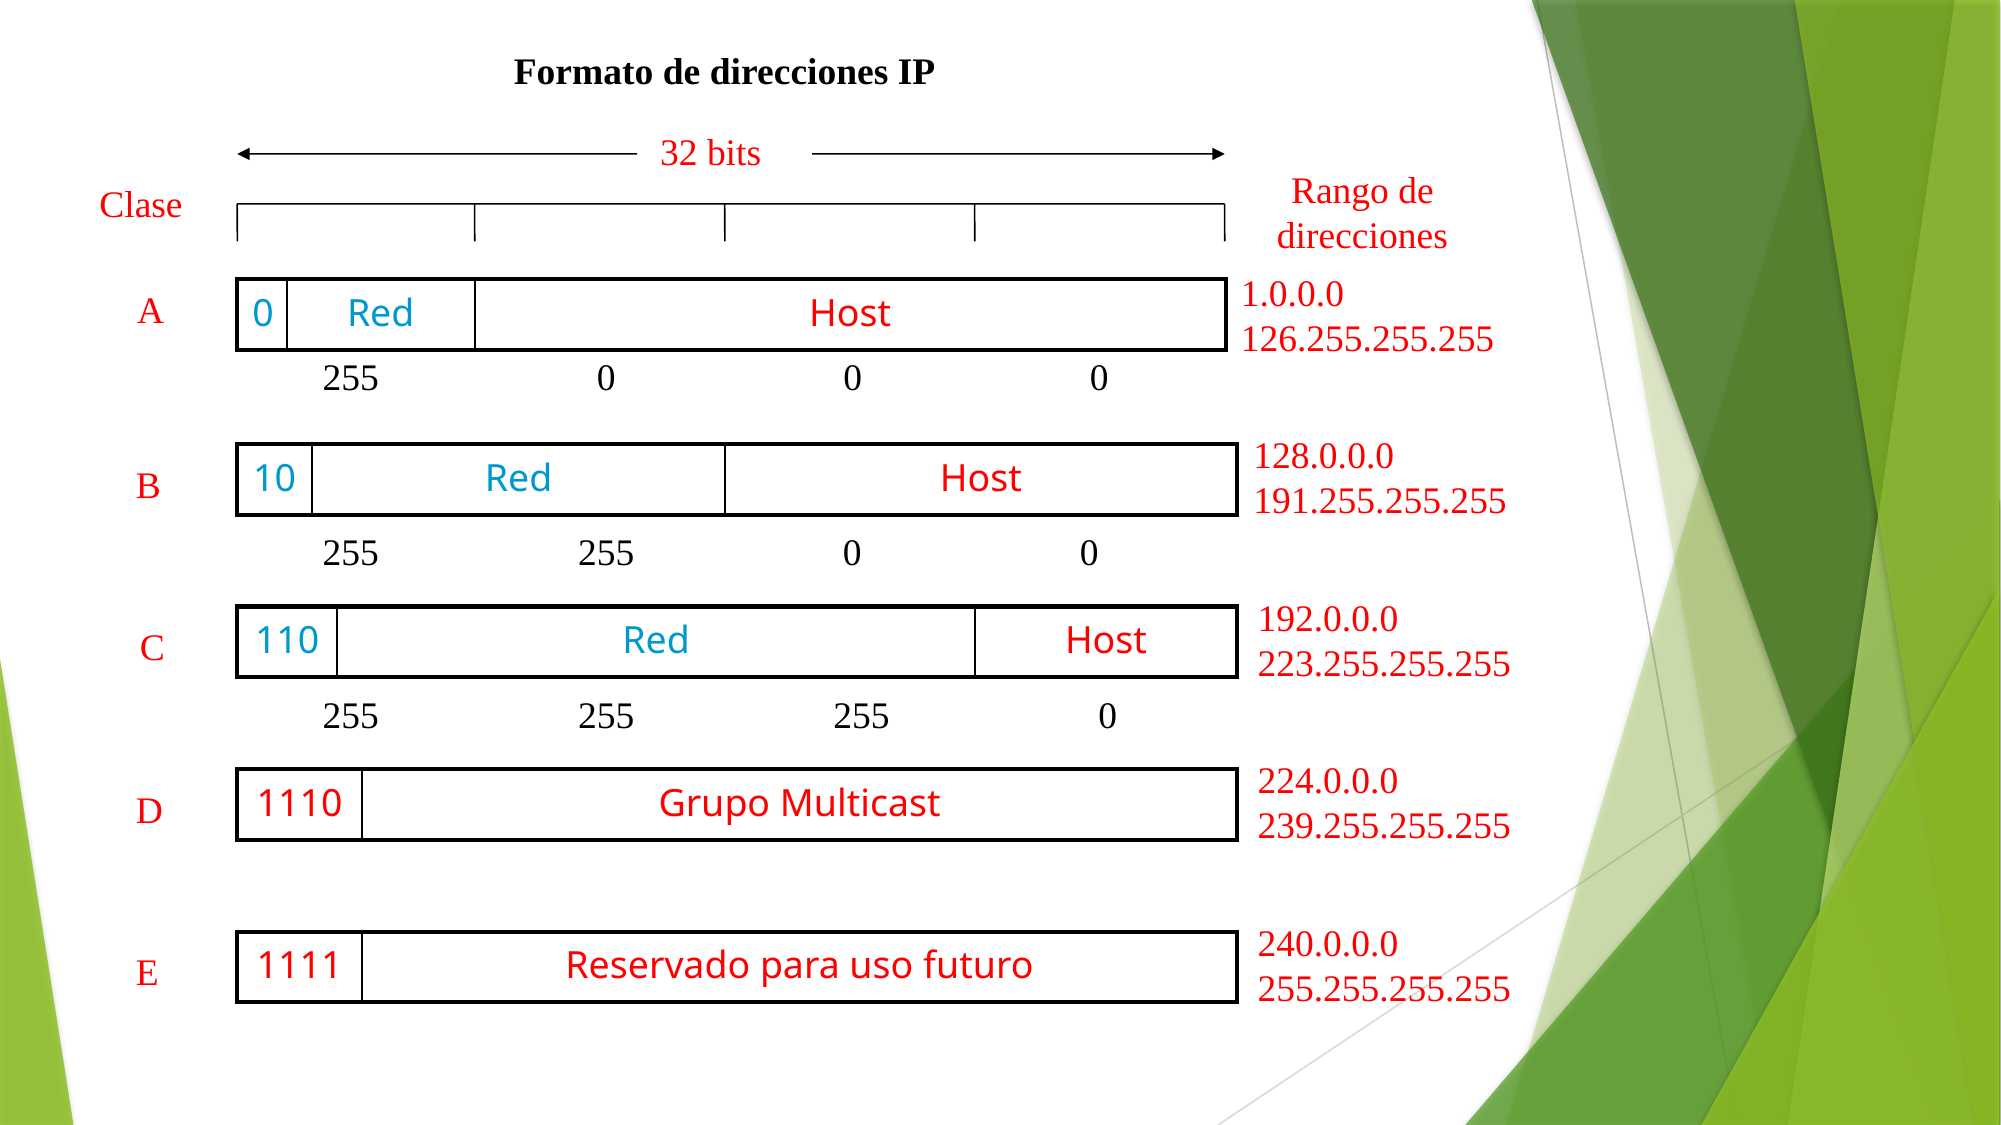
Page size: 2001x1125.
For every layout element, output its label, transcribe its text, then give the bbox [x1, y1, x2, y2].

text_box 255 255 0 0 [279, 520, 1217, 581]
text_box 255 0 0 0 [279, 345, 1217, 406]
text_box Formato de direcciones IP [312, 39, 1138, 100]
text_box 192.0.0.0 223.255.255.255 [1242, 586, 1526, 691]
text_box 1.0.0.0 126.255.255.255 [1226, 261, 1510, 366]
table_header 1110 [239, 771, 361, 838]
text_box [236, 119, 1226, 242]
table_header Host [976, 609, 1235, 675]
text_box 224.0.0.0 239.255.255.255 [1242, 748, 1526, 854]
text_box 255 255 255 0 [279, 683, 1217, 743]
table_header 110 [239, 609, 336, 675]
text_box A [122, 278, 180, 339]
text_box Rango de direcciones [1229, 158, 1496, 261]
text_box D [121, 778, 178, 839]
text_box 128.0.0.0 191.255.255.255 [1238, 423, 1522, 529]
table_header Reservado para uso futuro [363, 934, 1235, 1000]
table_header Host [726, 446, 1235, 513]
table_header Red [288, 281, 474, 345]
text_box B [121, 453, 176, 514]
table_header 0 [239, 281, 286, 348]
text_box 240.0.0.0 255.255.255.255 [1242, 911, 1526, 1016]
table_header 1111 [239, 934, 361, 1000]
table_header Red [313, 446, 724, 513]
table_header Red [338, 609, 974, 675]
table_header Grupo Multicast [363, 771, 1235, 838]
table_header 10 [239, 446, 311, 513]
table_header Host [476, 281, 1224, 348]
text_box E [121, 940, 174, 1001]
text_box Clase [84, 172, 198, 233]
text_box C [124, 615, 180, 676]
